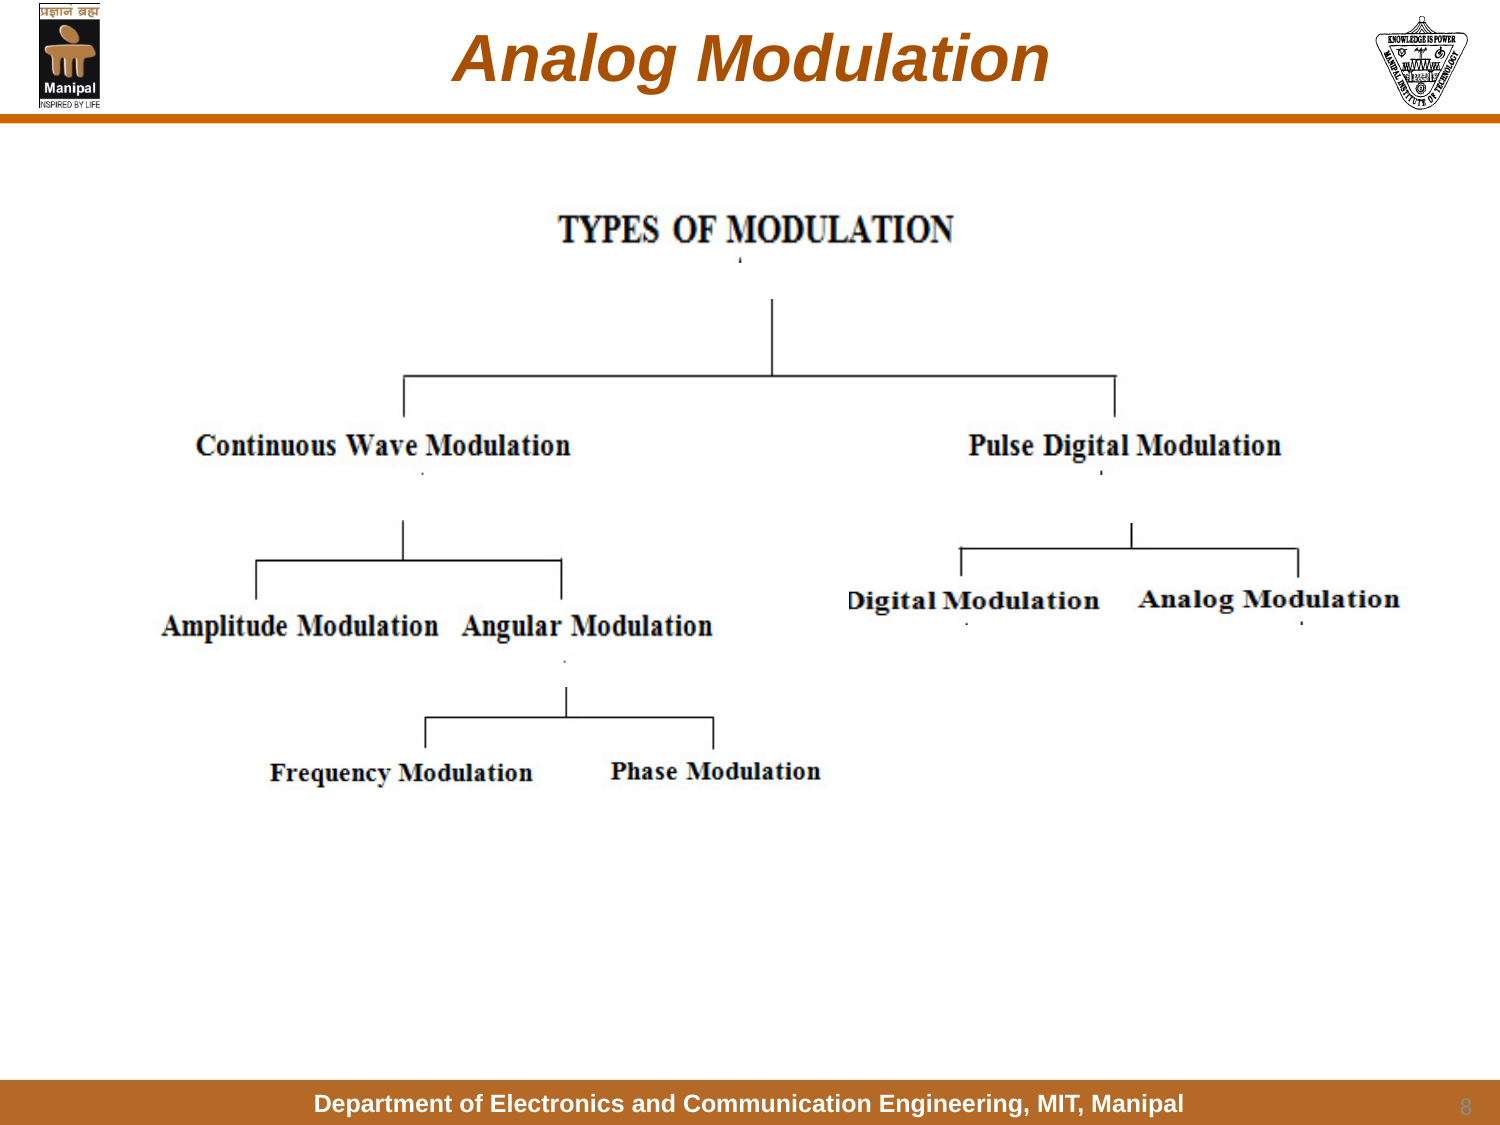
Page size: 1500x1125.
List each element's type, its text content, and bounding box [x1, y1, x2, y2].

picture [149, 520, 749, 663]
title Analog Modulation [77, 0, 1428, 124]
slide_number 8 [1137, 1074, 1488, 1125]
picture [39, 3, 77, 108]
picture [537, 199, 1013, 263]
picture [849, 523, 1413, 626]
picture [248, 687, 838, 816]
picture [162, 299, 1301, 476]
